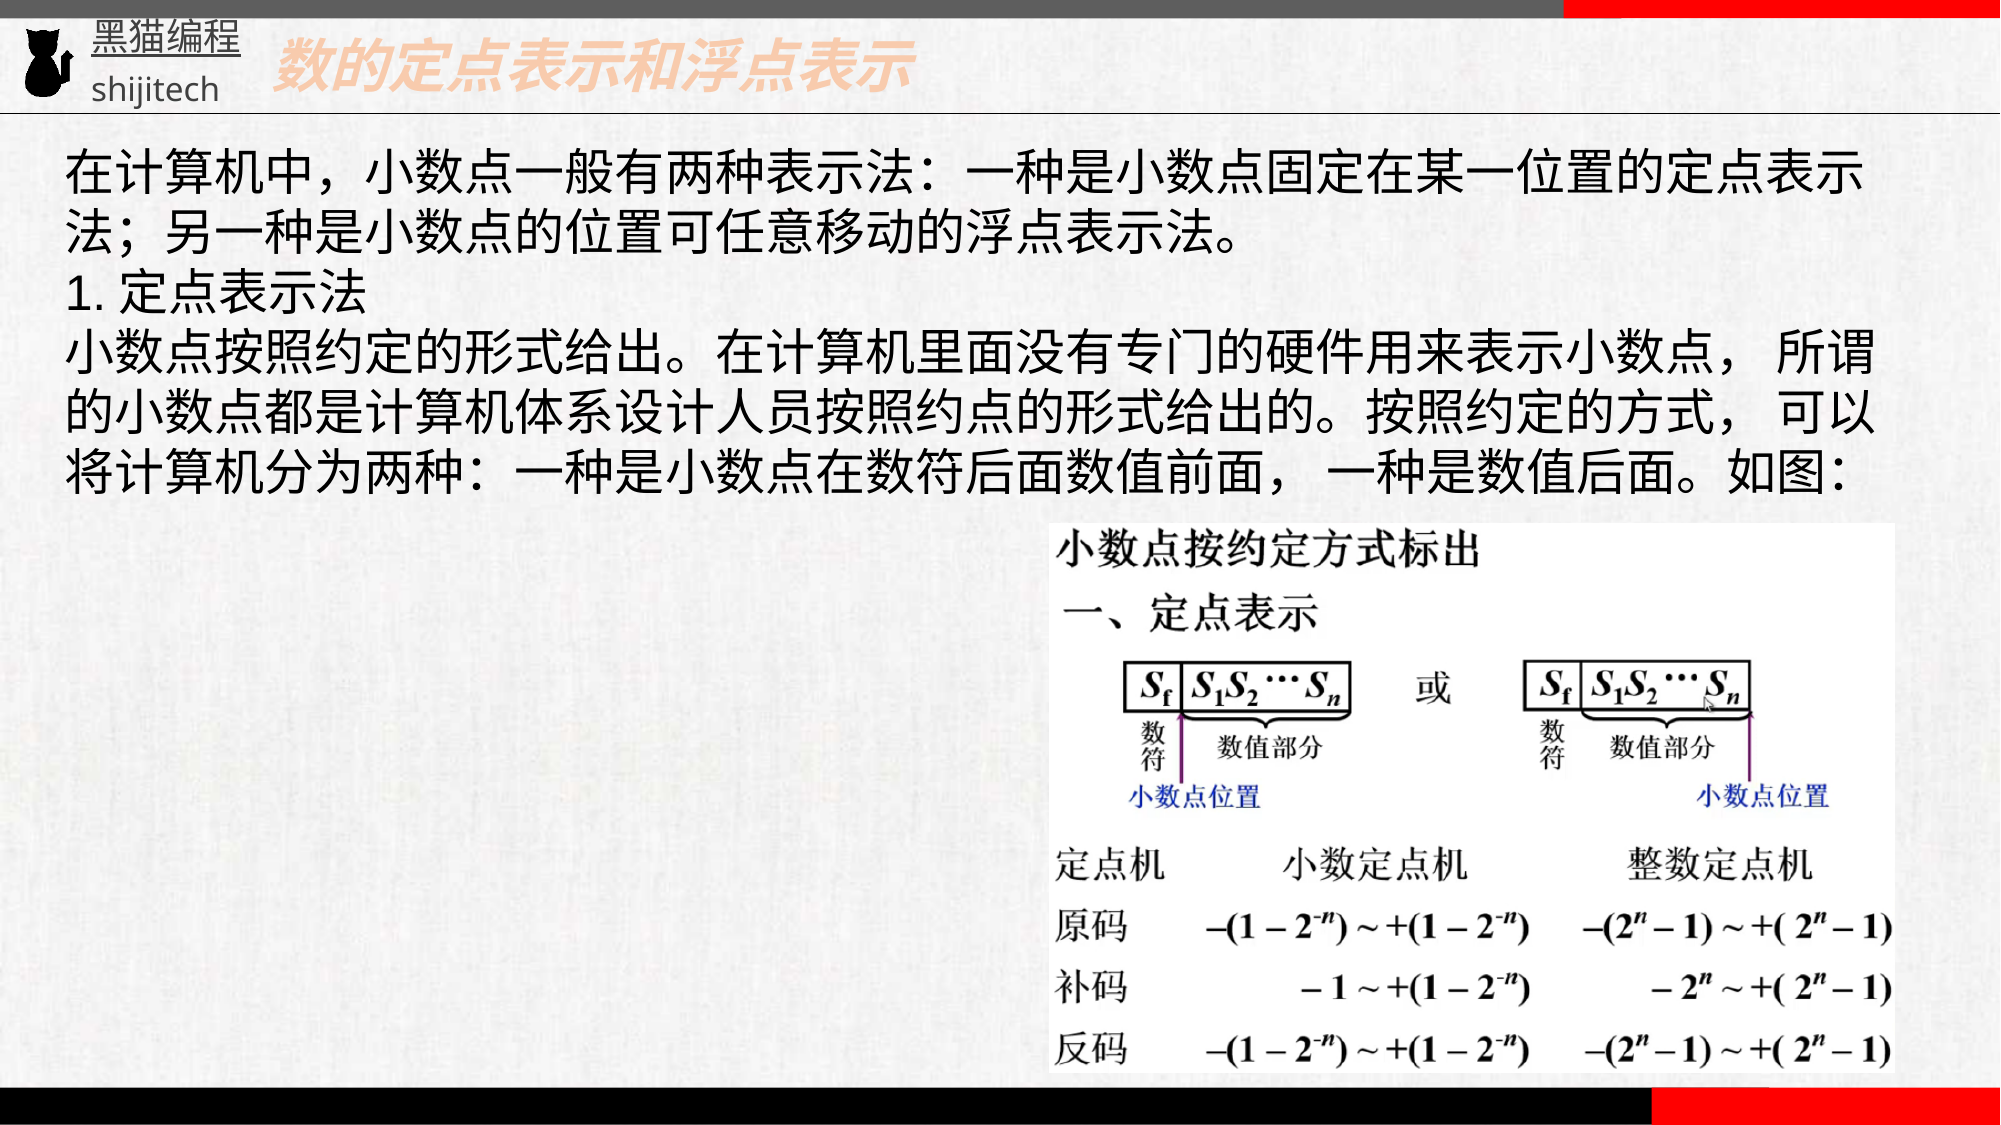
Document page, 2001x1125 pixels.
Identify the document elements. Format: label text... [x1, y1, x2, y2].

text_box 数的定点表示和浮点表示 [256, 29, 1341, 108]
picture [184, 25, 198, 29]
picture [0, 0, 2001, 1125]
subtitle 在计算机中，小数点一般有两种表示法：一种是小数点固定在某一位置的定点表示法；另一种是小数点的位置可任意移动的浮点表示法。 1.定点表示法 小数点按照约定的形式给出。在计算机里面没有专门的硬件用来表示小数点， 所谓的小数点都是计算机体系设计人员按照约点的形式给出的。按照约定的方式， 可以将计算机分为两种：一种是小数点在数符后面数值前面， 一种是数值后面。如图： [50, 133, 1908, 1073]
